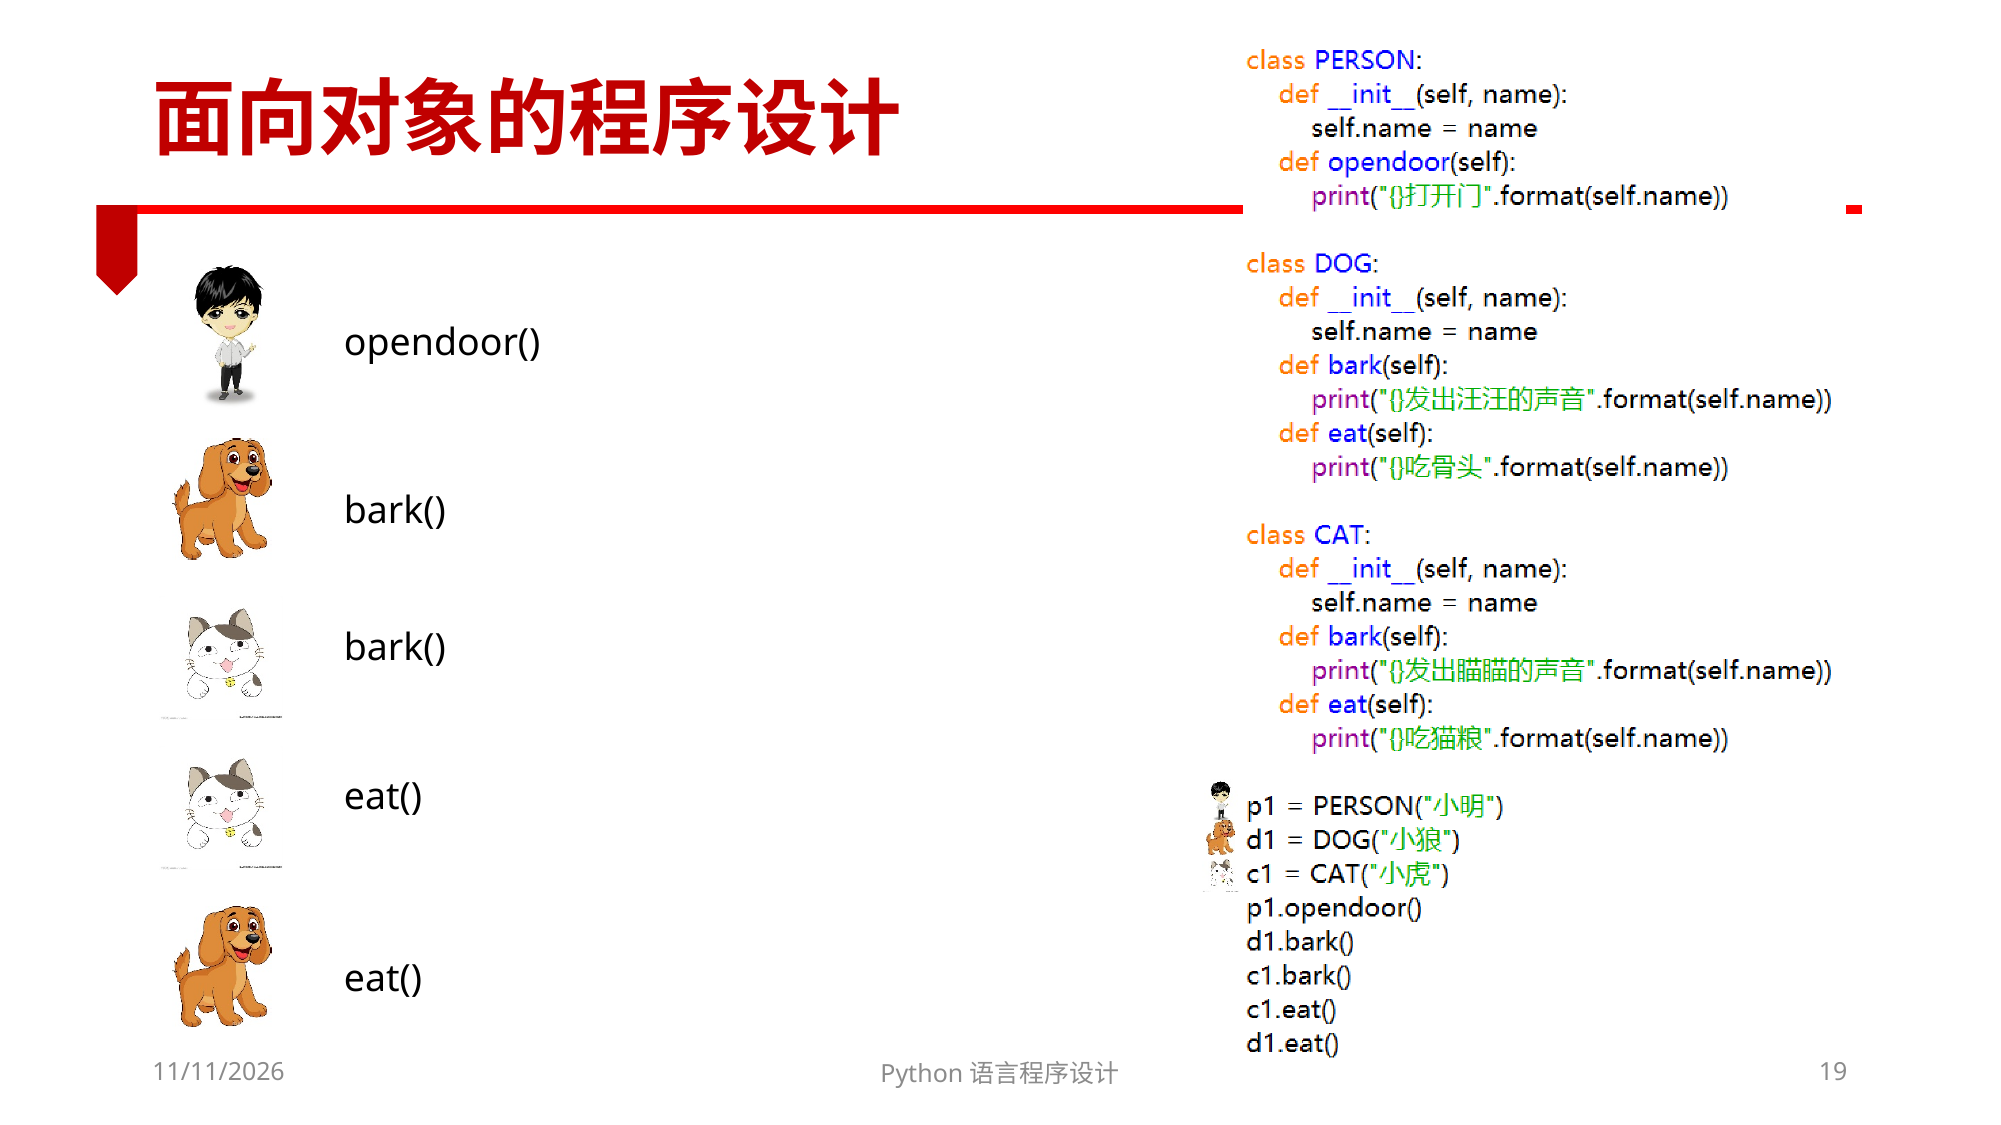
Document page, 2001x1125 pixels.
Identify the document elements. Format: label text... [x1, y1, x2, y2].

picture [172, 438, 272, 560]
title 面向对象的程序设计 [137, 53, 1243, 191]
text_box bark() [329, 615, 604, 675]
footer Python语言程序设计 [662, 1042, 1338, 1103]
slide_number 19 [1412, 1042, 1863, 1103]
picture [1202, 779, 1239, 892]
text_box eat() [329, 765, 604, 825]
picture [1243, 41, 1863, 1062]
text_box eat() [329, 946, 604, 1007]
picture [172, 906, 272, 1028]
text_box bark() [329, 478, 604, 539]
picture [172, 258, 290, 423]
picture [159, 596, 283, 720]
picture [159, 746, 283, 870]
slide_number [137, 1042, 588, 1103]
text_box opendoor() [329, 310, 604, 370]
